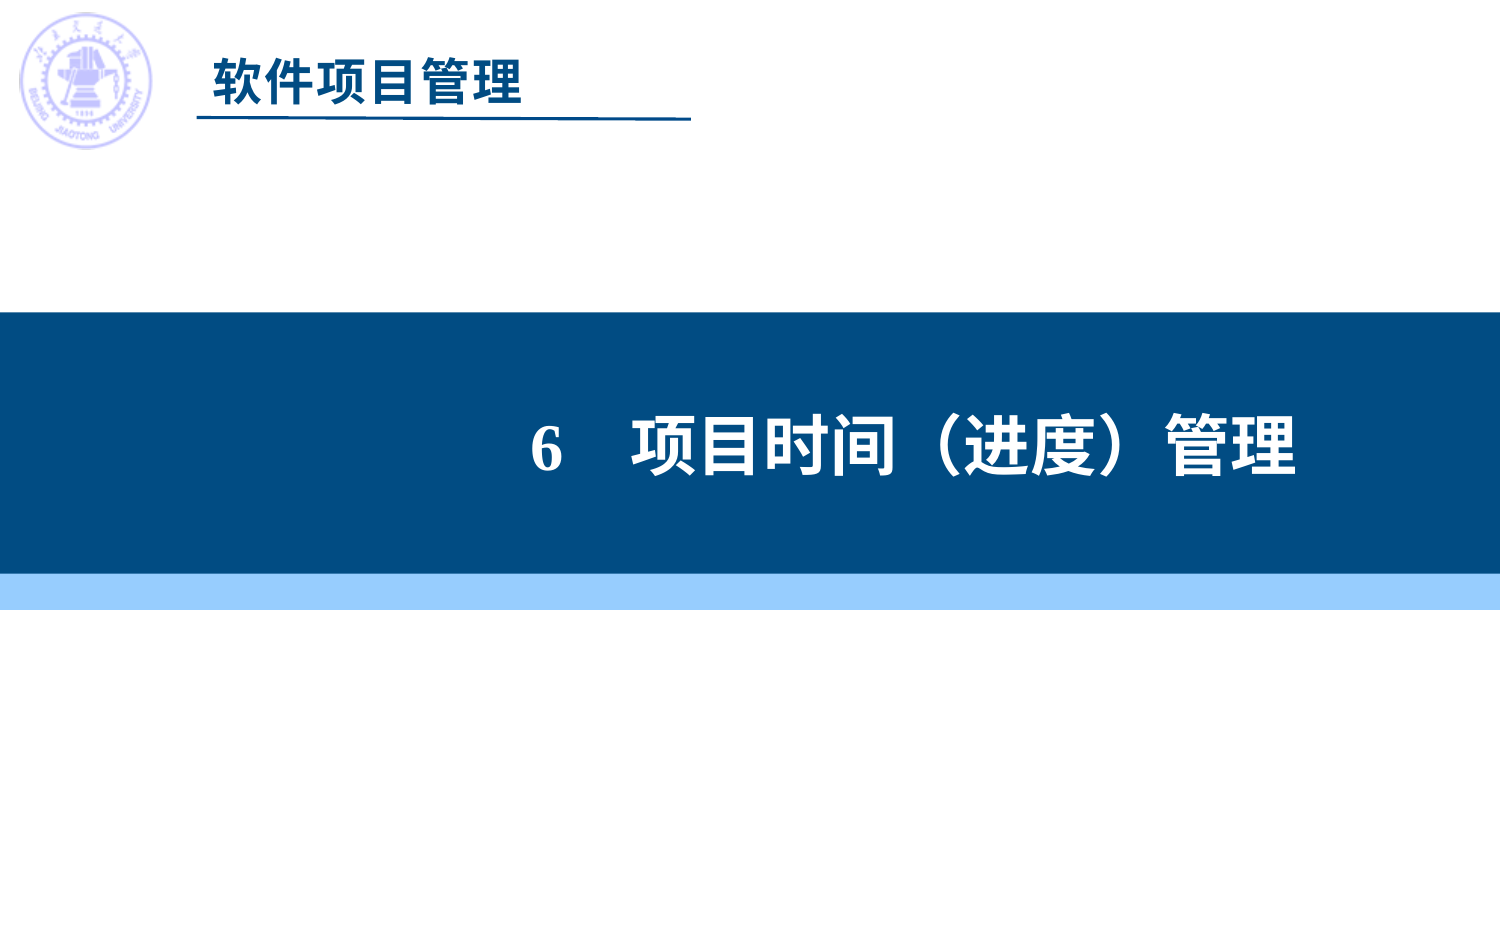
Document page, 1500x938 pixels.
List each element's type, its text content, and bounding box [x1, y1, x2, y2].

text_box [0, 310, 1500, 571]
text_box 软件项目管理 [197, 43, 538, 115]
text_box [0, 571, 1500, 612]
picture [17, 10, 160, 153]
text_box 6 项目时间（进度）管理 [385, 396, 1443, 492]
